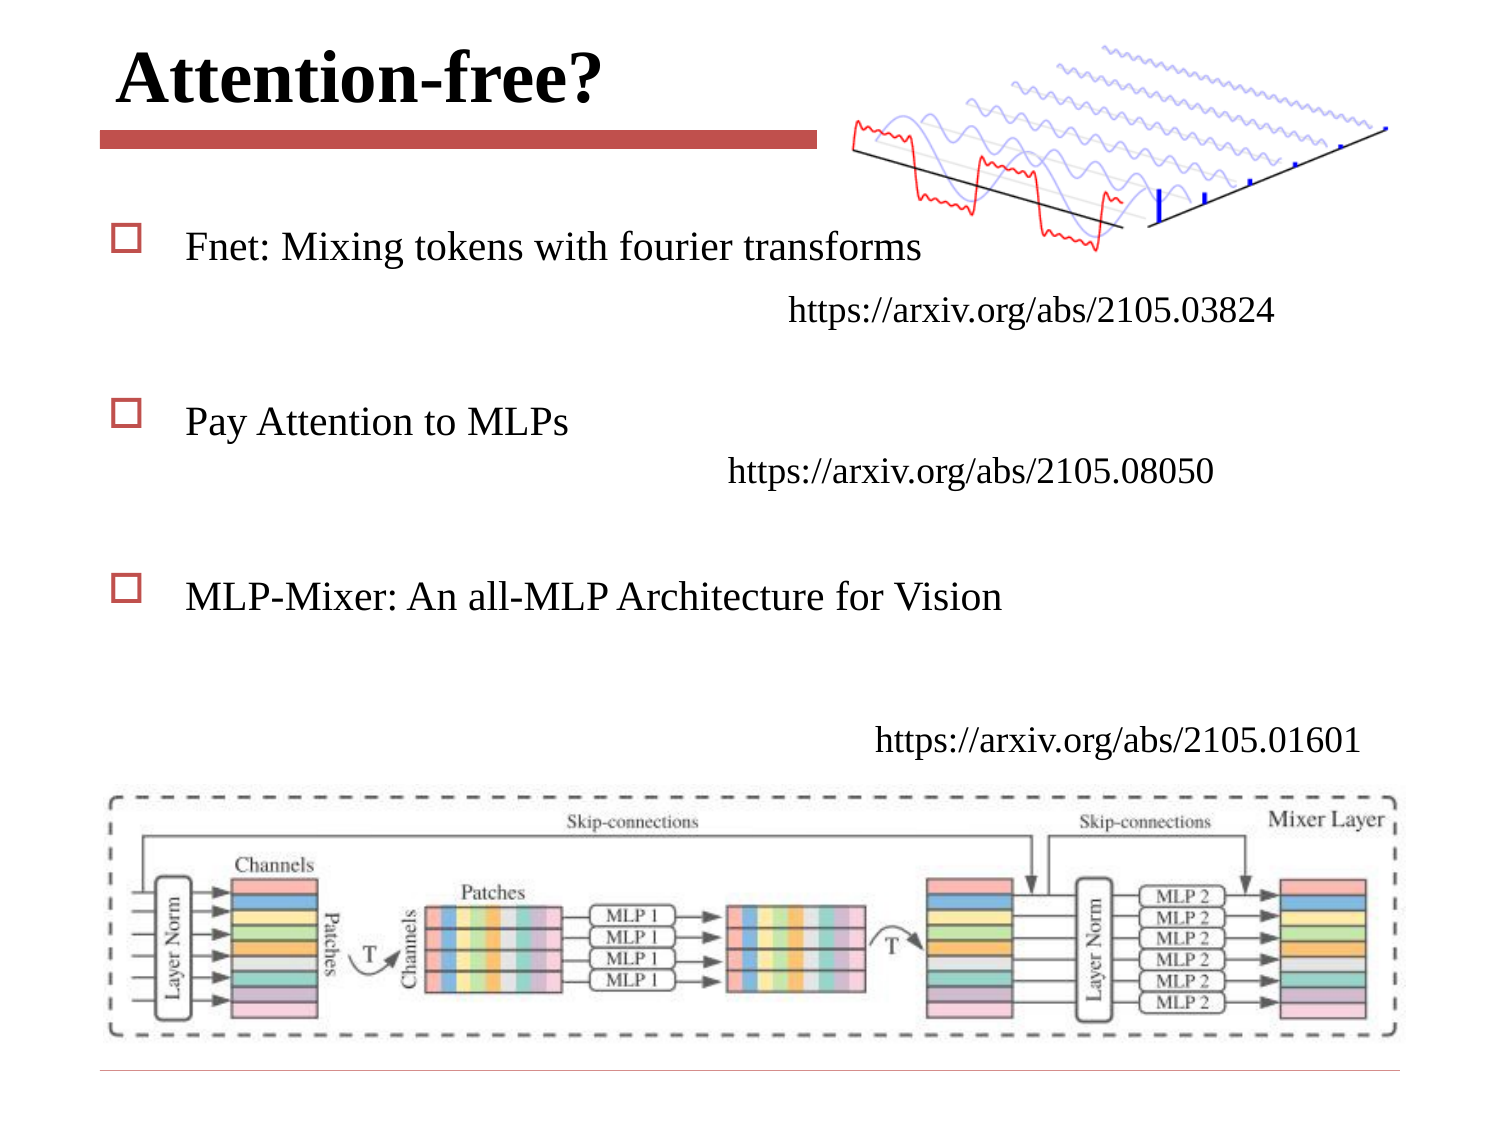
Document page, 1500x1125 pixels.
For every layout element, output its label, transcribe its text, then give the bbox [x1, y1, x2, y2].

text_box https://arxiv.org/abs/2105.01601 [860, 707, 1500, 768]
picture [817, 10, 1424, 288]
list Fnet: Mixing tokens with fourier transforms Pay Attention to MLPs MLP-Mixer: An all-MLP Architecture for Vision [92, 152, 1406, 1059]
picture [102, 784, 1406, 1051]
text_box https://arxiv.org/abs/2105.03824 [773, 277, 1500, 338]
text_box https://arxiv.org/abs/2105.08050 [713, 439, 1464, 499]
title Attention-free? [100, 30, 812, 126]
